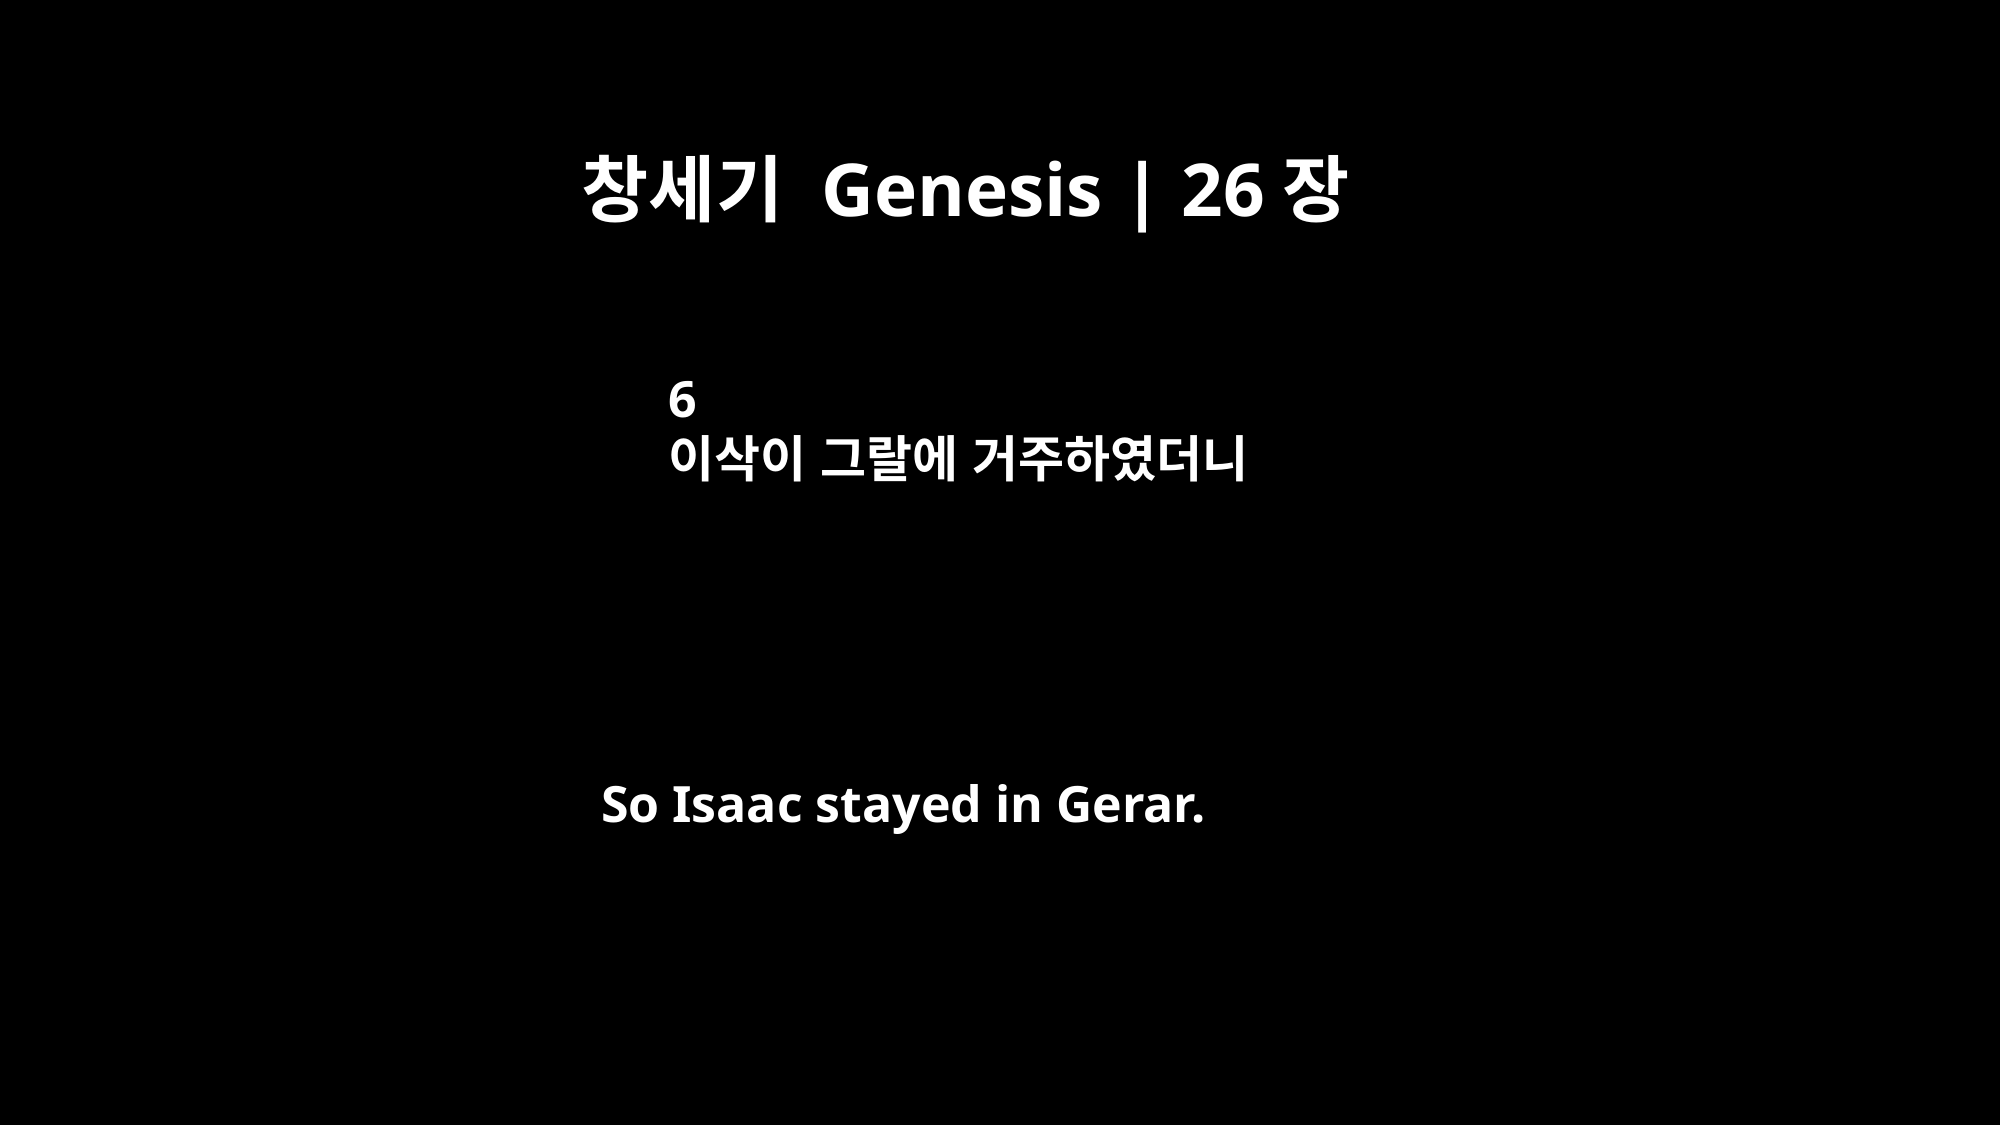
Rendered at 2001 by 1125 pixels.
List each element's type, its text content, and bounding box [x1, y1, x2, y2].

text_box So Isaac stayed in Gerar. [586, 764, 1222, 840]
text_box 6 이삭이 그랄에 거주하였더니 [653, 359, 1264, 495]
text_box 창세기 Genesis | 26장 [566, 136, 1365, 239]
